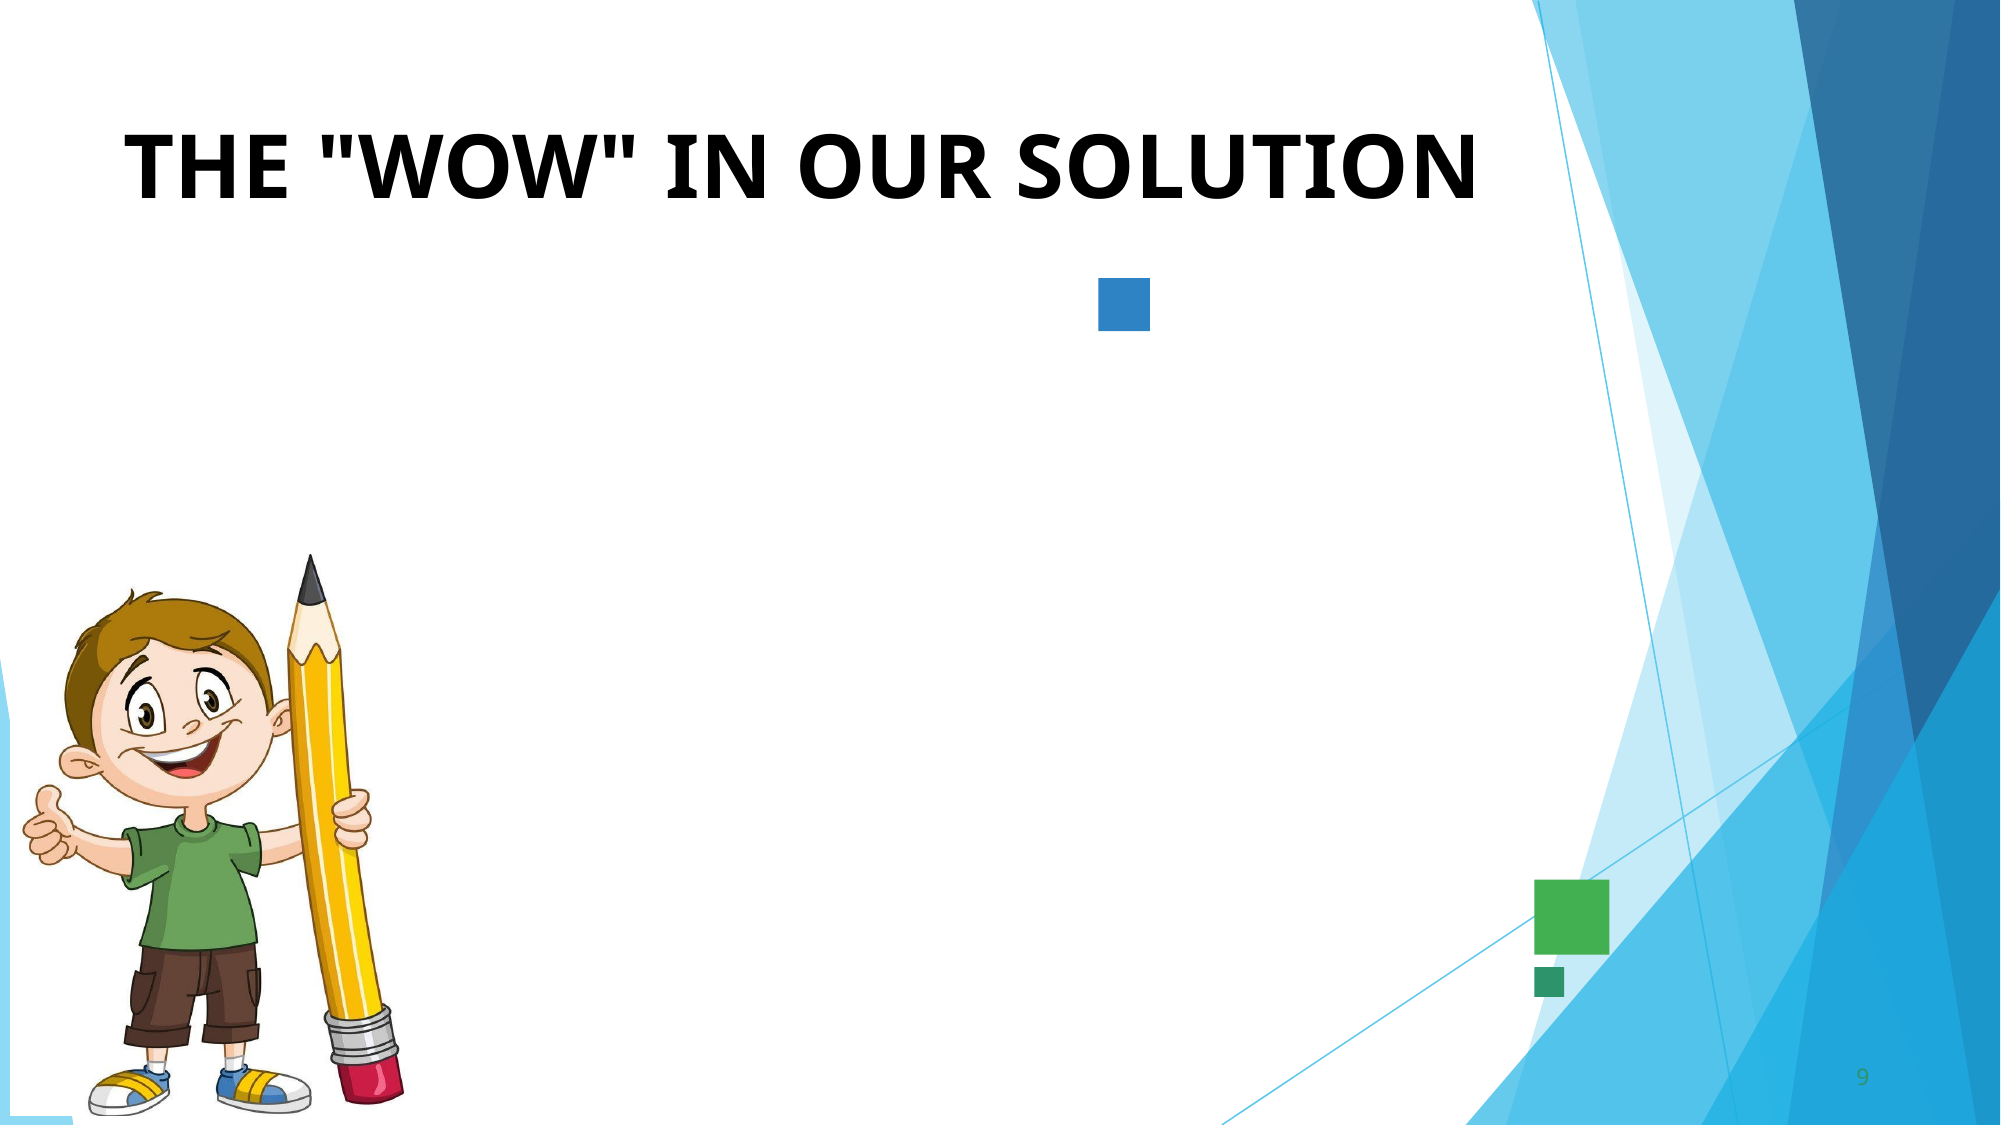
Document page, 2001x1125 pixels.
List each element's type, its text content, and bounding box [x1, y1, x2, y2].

text_box 9 [1849, 1061, 1888, 1095]
text_box [1534, 879, 1610, 955]
text_box [449, 386, 1850, 543]
text_box [1098, 299, 1150, 332]
text_box [1534, 967, 1565, 997]
picture [10, 554, 416, 1116]
title THE "WOW" IN OUR SOLUTION [120, 106, 1513, 299]
